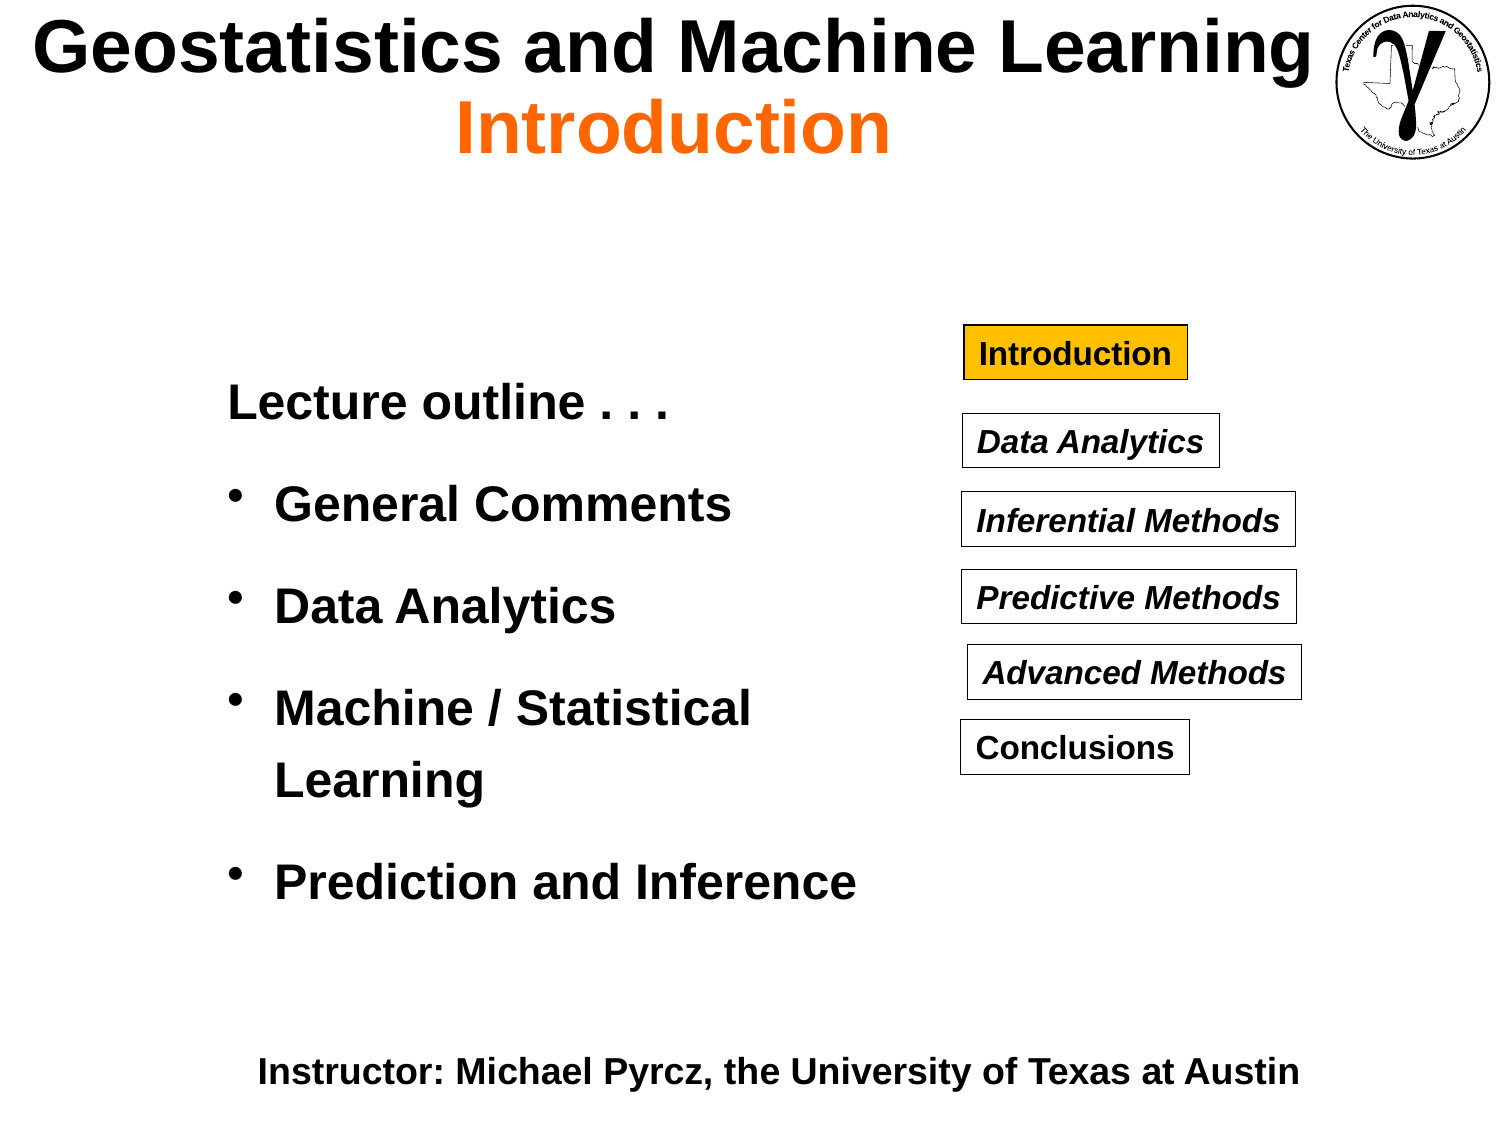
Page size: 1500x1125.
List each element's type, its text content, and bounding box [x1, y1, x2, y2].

text_box Advanced Methods [967, 644, 1302, 700]
list Lecture outline . . . General Comments Data Analytics Machine / Statistical Learning Prediction and Inference [212, 350, 875, 1025]
text_box Conclusions [960, 719, 1190, 775]
text_box Geostatistics and Machine Learning Introduction [0, 0, 1350, 263]
text_box Data Analytics [962, 413, 1220, 468]
text_box Inferential Methods [961, 491, 1296, 547]
text_box Instructor: Michael Pyrcz, the University of Texas at Austin [242, 1039, 1317, 1100]
text_box Predictive Methods [961, 569, 1297, 624]
text_box Introduction [964, 324, 1188, 380]
